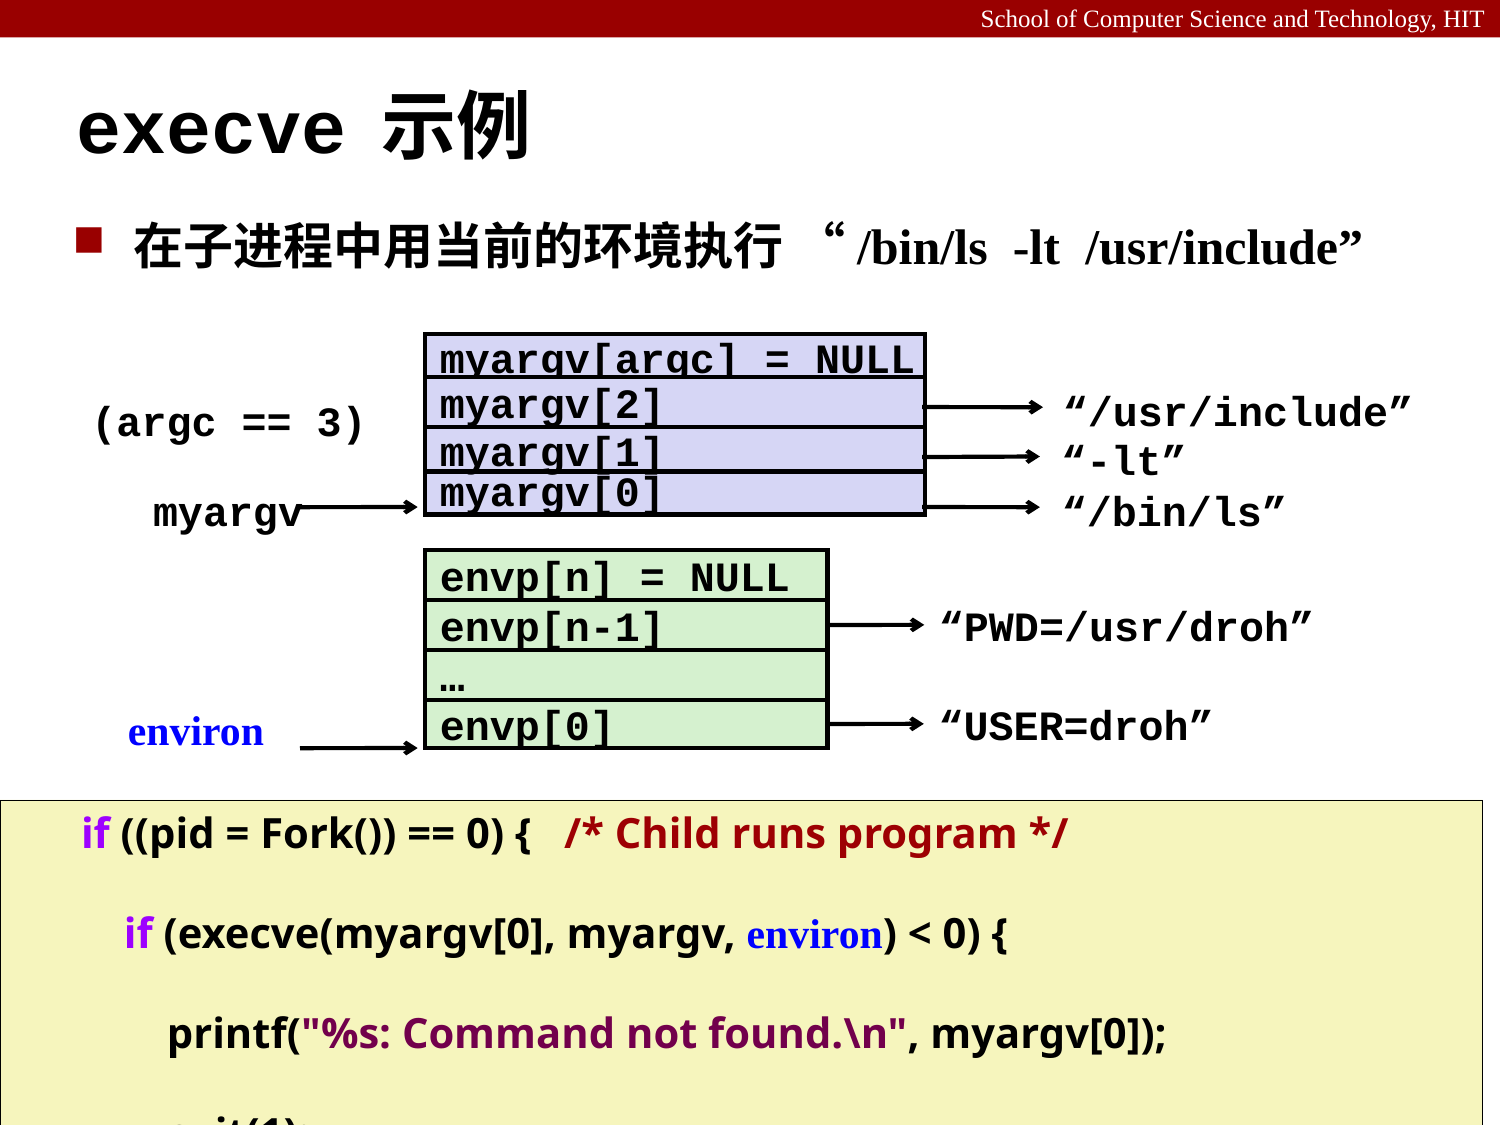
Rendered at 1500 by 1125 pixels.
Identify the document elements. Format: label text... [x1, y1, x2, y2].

text_box “/usr/include” [1048, 376, 1428, 442]
text_box myargv [138, 476, 319, 542]
text_box “-lt” [1046, 426, 1202, 491]
text_box “USER=droh” [923, 691, 1229, 757]
text_box environ [113, 696, 280, 762]
text_box myargv[argc] = NULL [425, 334, 925, 376]
text_box if ((pid = Fork()) == 0) { /* Child runs program */ if (execve(myargv[0], myargv, environ) < 0) { printf("%s: Command not found.\n", myargv[0]); exit(1); } } [0, 799, 1483, 1125]
text_box 在子进程中用当前的环境执行 “/bin/ls -lt /usr/include” [62, 207, 1463, 282]
text_box “PWD=/usr/droh” [924, 592, 1329, 658]
text_box (argc == 3) [76, 387, 382, 453]
list [64, 223, 1476, 799]
text_box envp[0] [424, 700, 828, 748]
text_box myargv[0] [425, 472, 925, 515]
text_box myargv[2] [425, 376, 925, 426]
text_box “/bin/ls” [1047, 476, 1302, 542]
text_box envp[n-1] [424, 600, 828, 650]
title execve 示例 [61, 60, 1488, 187]
text_box myargv[1] [425, 426, 925, 472]
text_box envp[n] = NULL [424, 549, 828, 600]
text_box … [424, 650, 828, 700]
